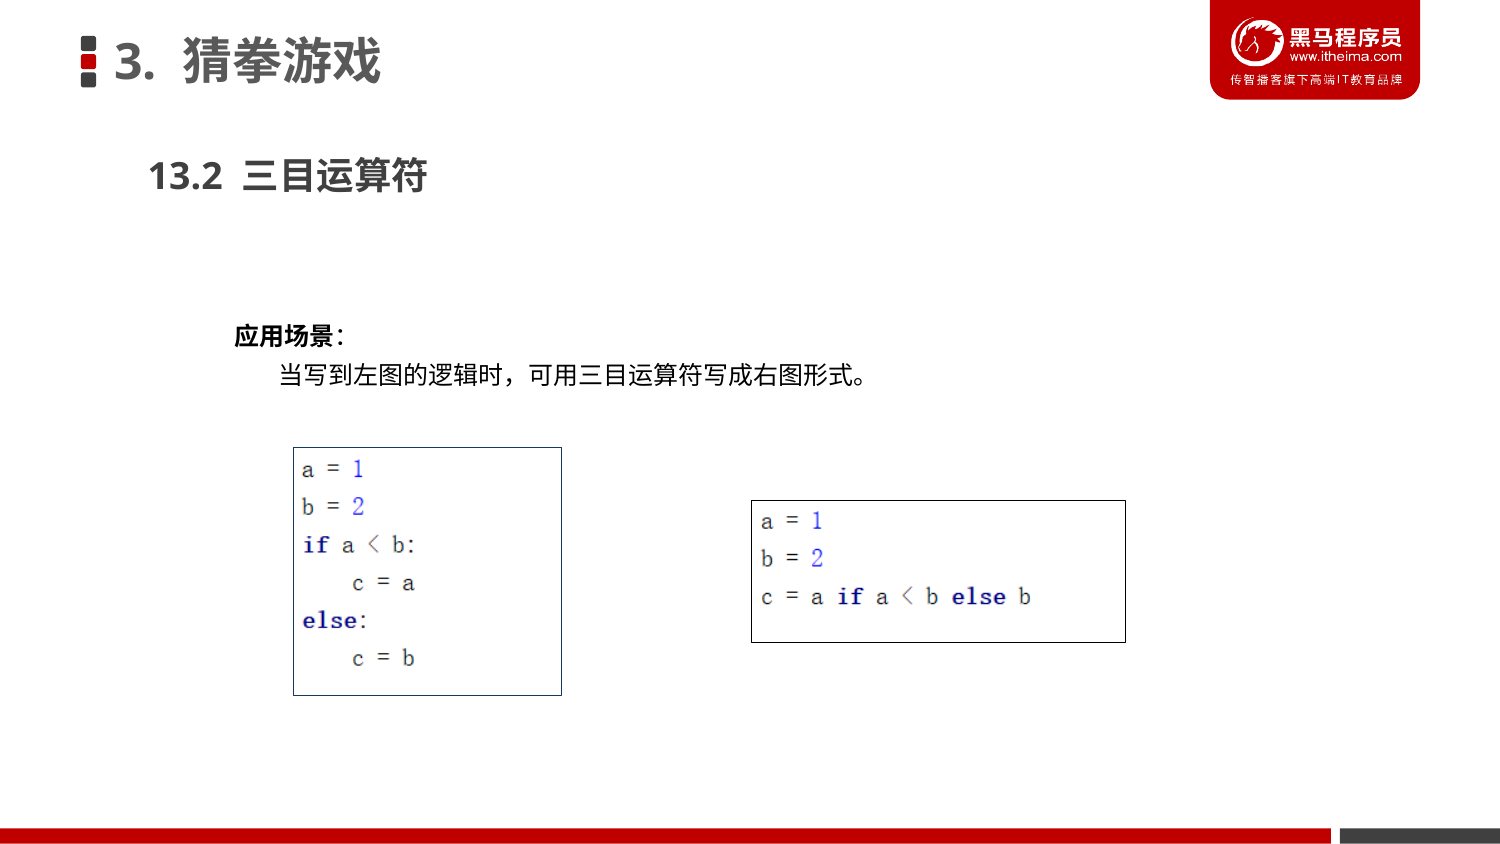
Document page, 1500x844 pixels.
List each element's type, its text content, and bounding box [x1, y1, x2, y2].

text_box 3. 猜拳游戏 [103, 0, 987, 130]
picture [750, 500, 1126, 643]
text_box 13.2 三目运算符 [132, 144, 822, 205]
picture [293, 447, 562, 696]
text_box 应用场景： 当写到左图的逻辑时，可用三目运算符写成右图形式。 [219, 304, 1324, 397]
picture [1212, 8, 1421, 94]
